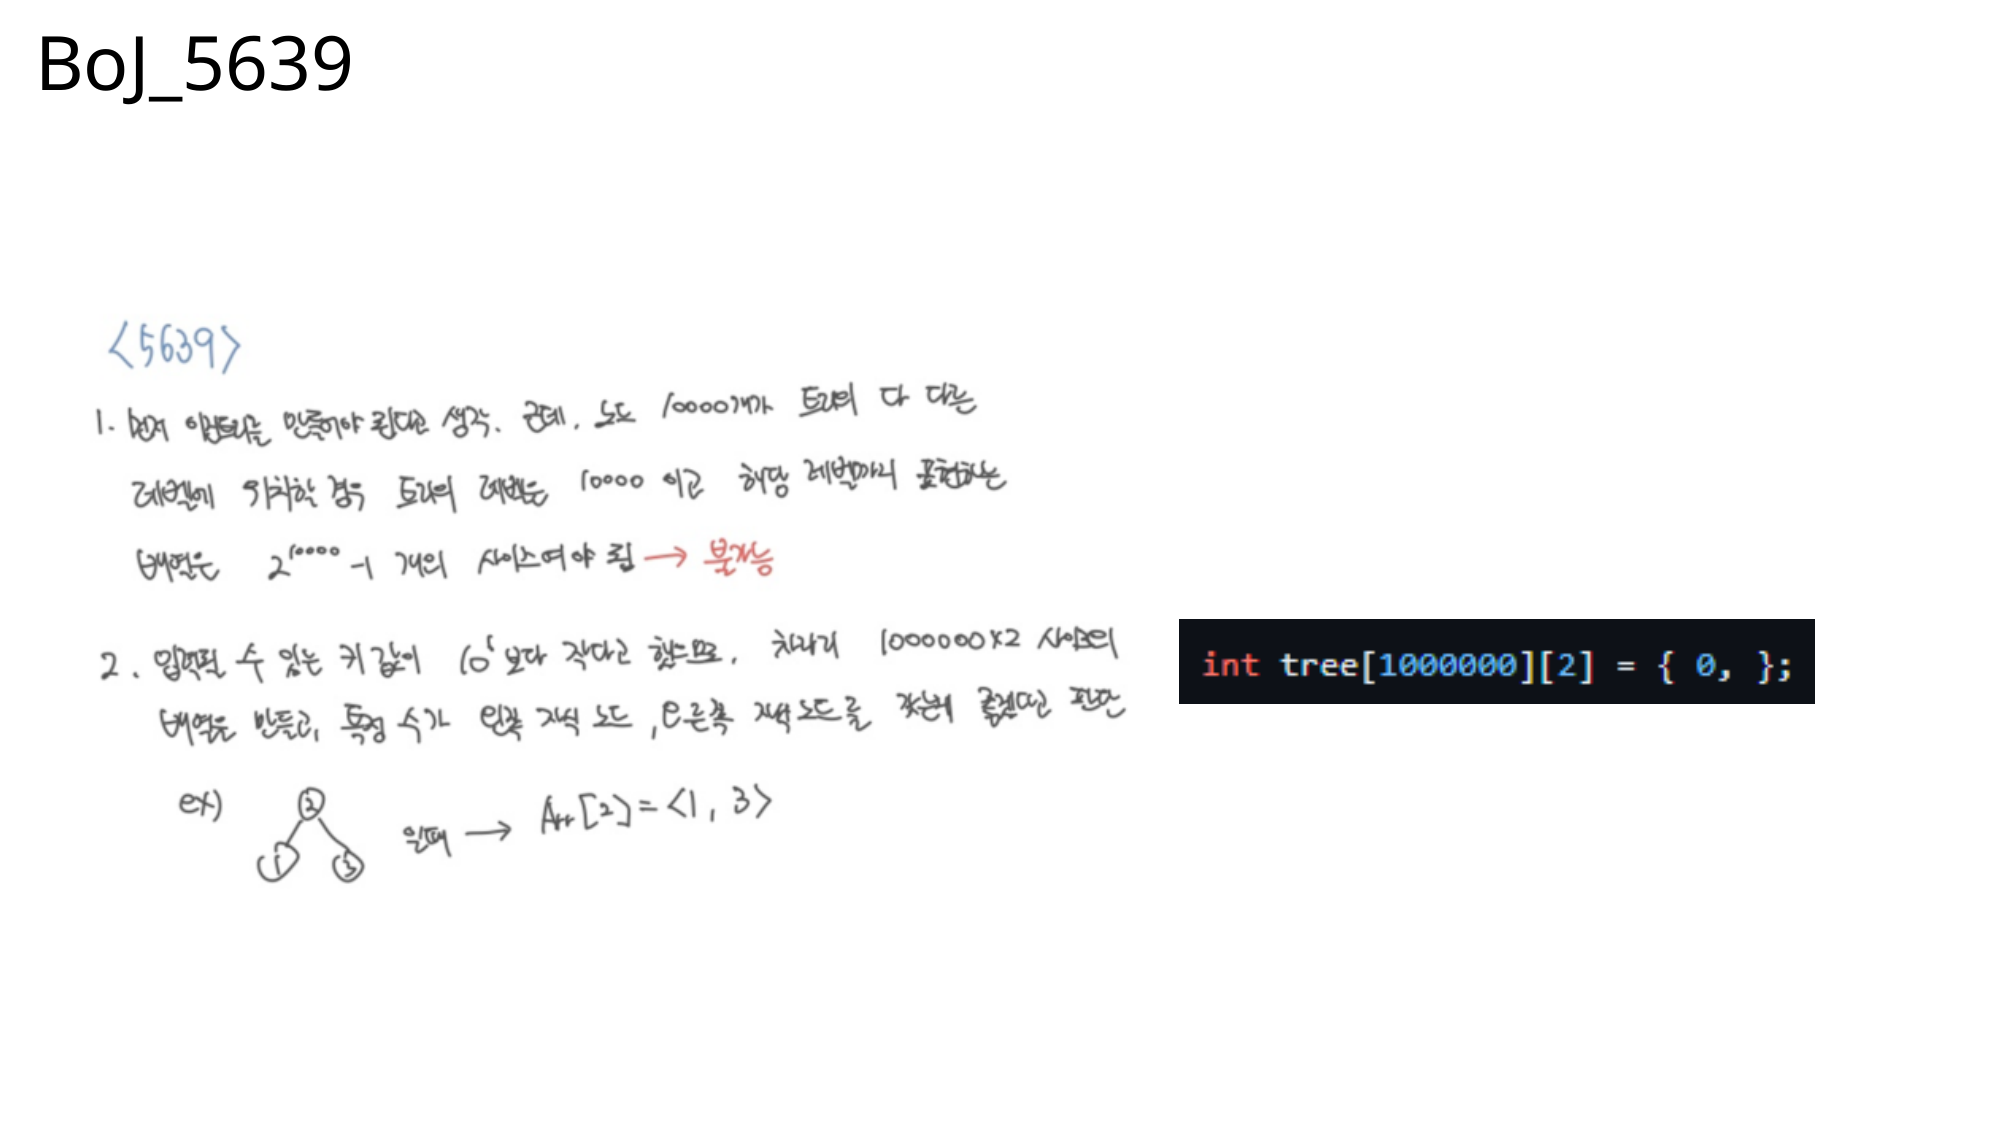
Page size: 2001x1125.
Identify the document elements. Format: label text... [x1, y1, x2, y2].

picture [72, 279, 1815, 903]
text_box BoJ_5639 [20, 7, 370, 113]
